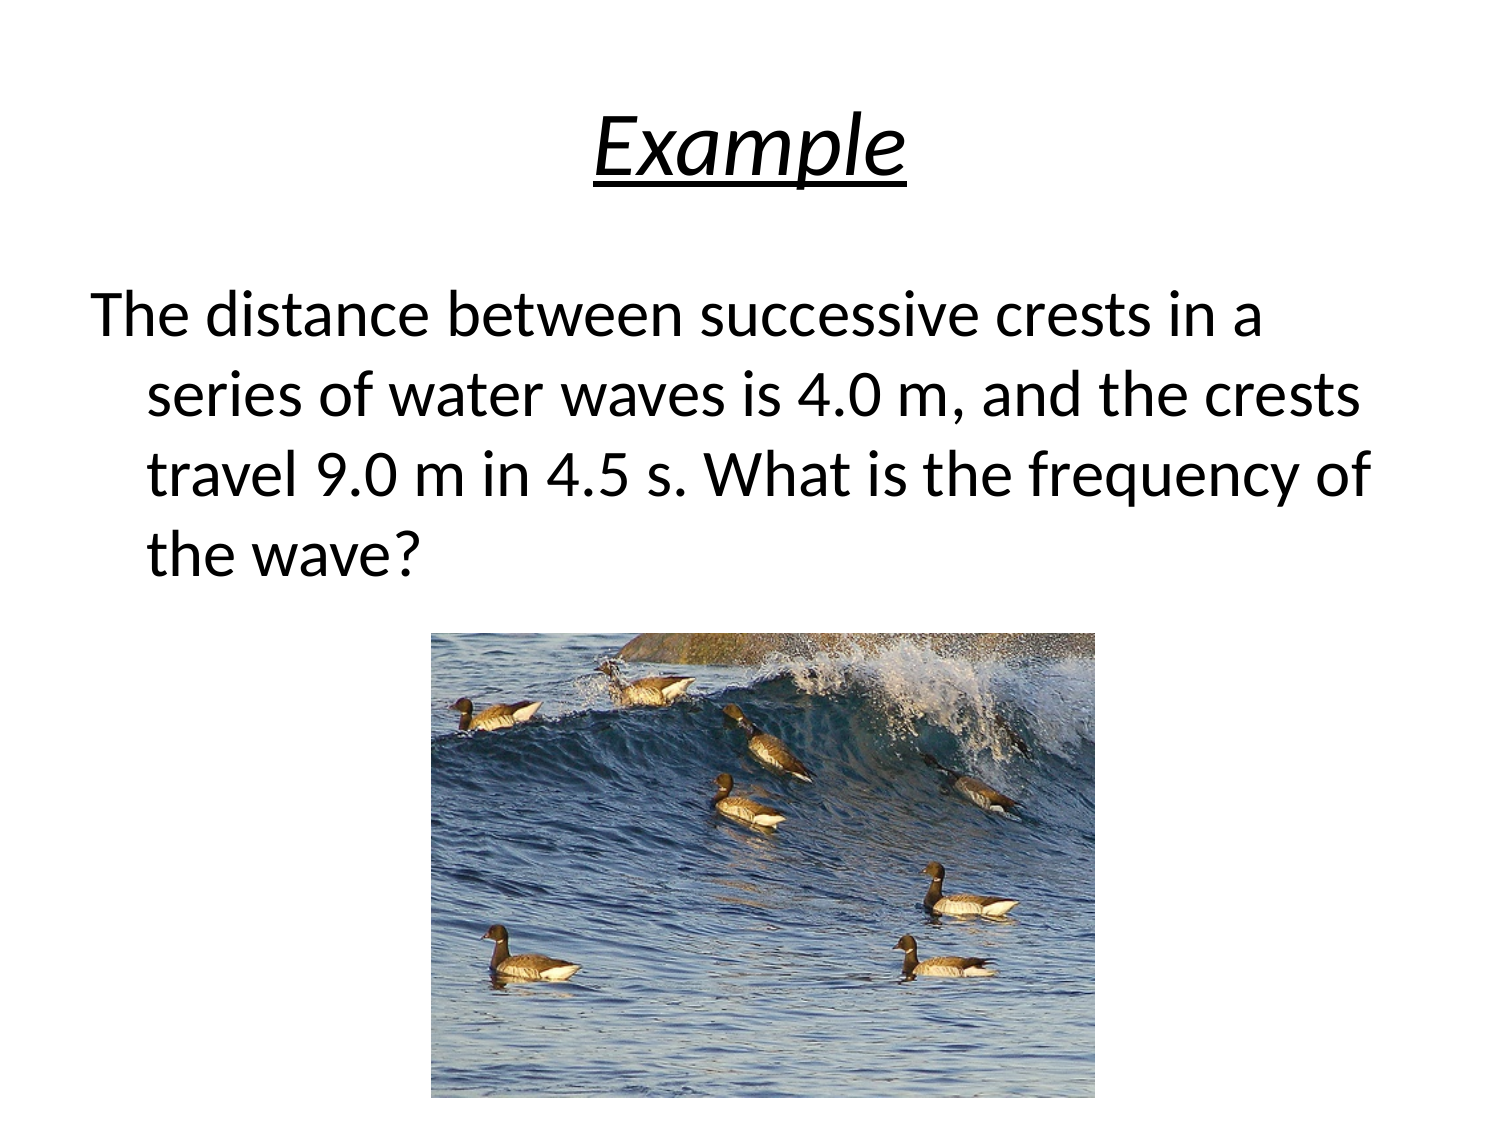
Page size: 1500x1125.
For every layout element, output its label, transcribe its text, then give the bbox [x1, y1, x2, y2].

picture [430, 633, 1095, 1098]
list The distance between successive crests in a series of water waves is 4.0 m, and the crests travel 9.0 m in 4.5 s. What is the frequency of the wave? [75, 262, 1425, 1005]
title Example [75, 45, 1425, 233]
